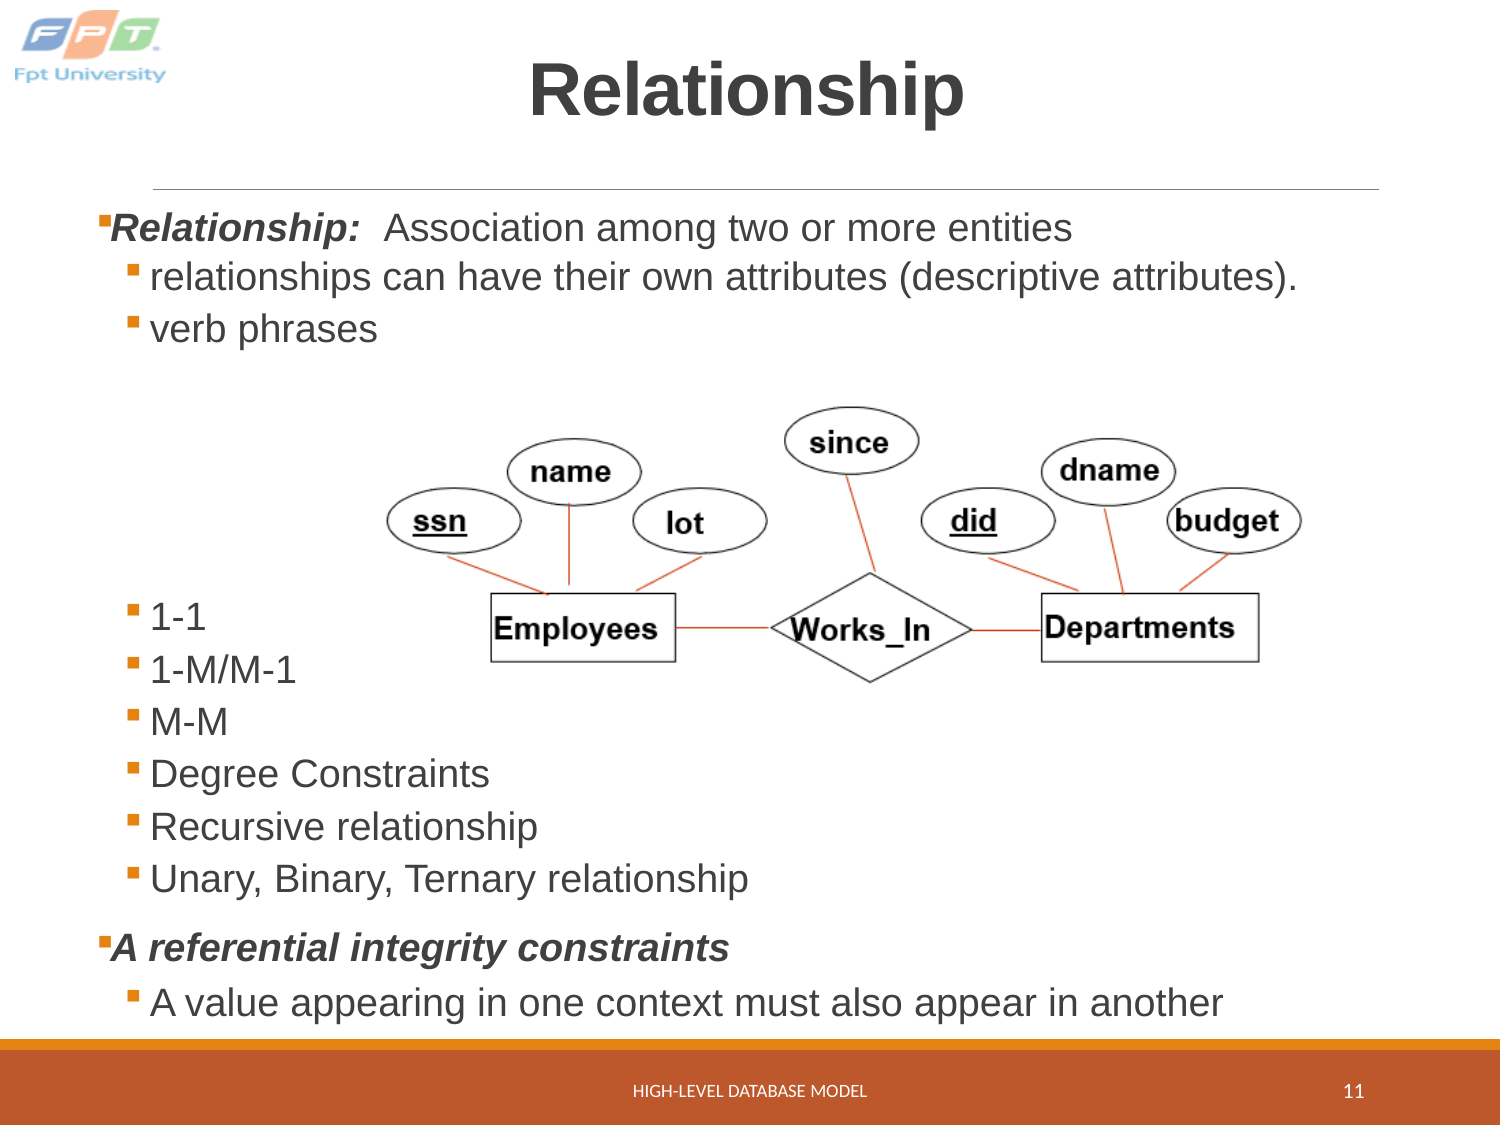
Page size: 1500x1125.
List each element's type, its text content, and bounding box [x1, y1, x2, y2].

slide_number 11 [1218, 1059, 1380, 1120]
title Relationship [96, 47, 1399, 185]
footer High-Level Database Model [453, 1059, 1047, 1120]
list Relationship: Association among two or more entities relationships can have their own attributes (descriptive attributes). verb phrases 1-1 1-M/M-1 M-M Degree Constraints Recursive relationship Unary, Binary, Ternary relationship A referential integrity constraints A value appearing in one context must also appear in another [96, 199, 1415, 1037]
text_box [15, 10, 166, 83]
picture [365, 388, 1380, 708]
